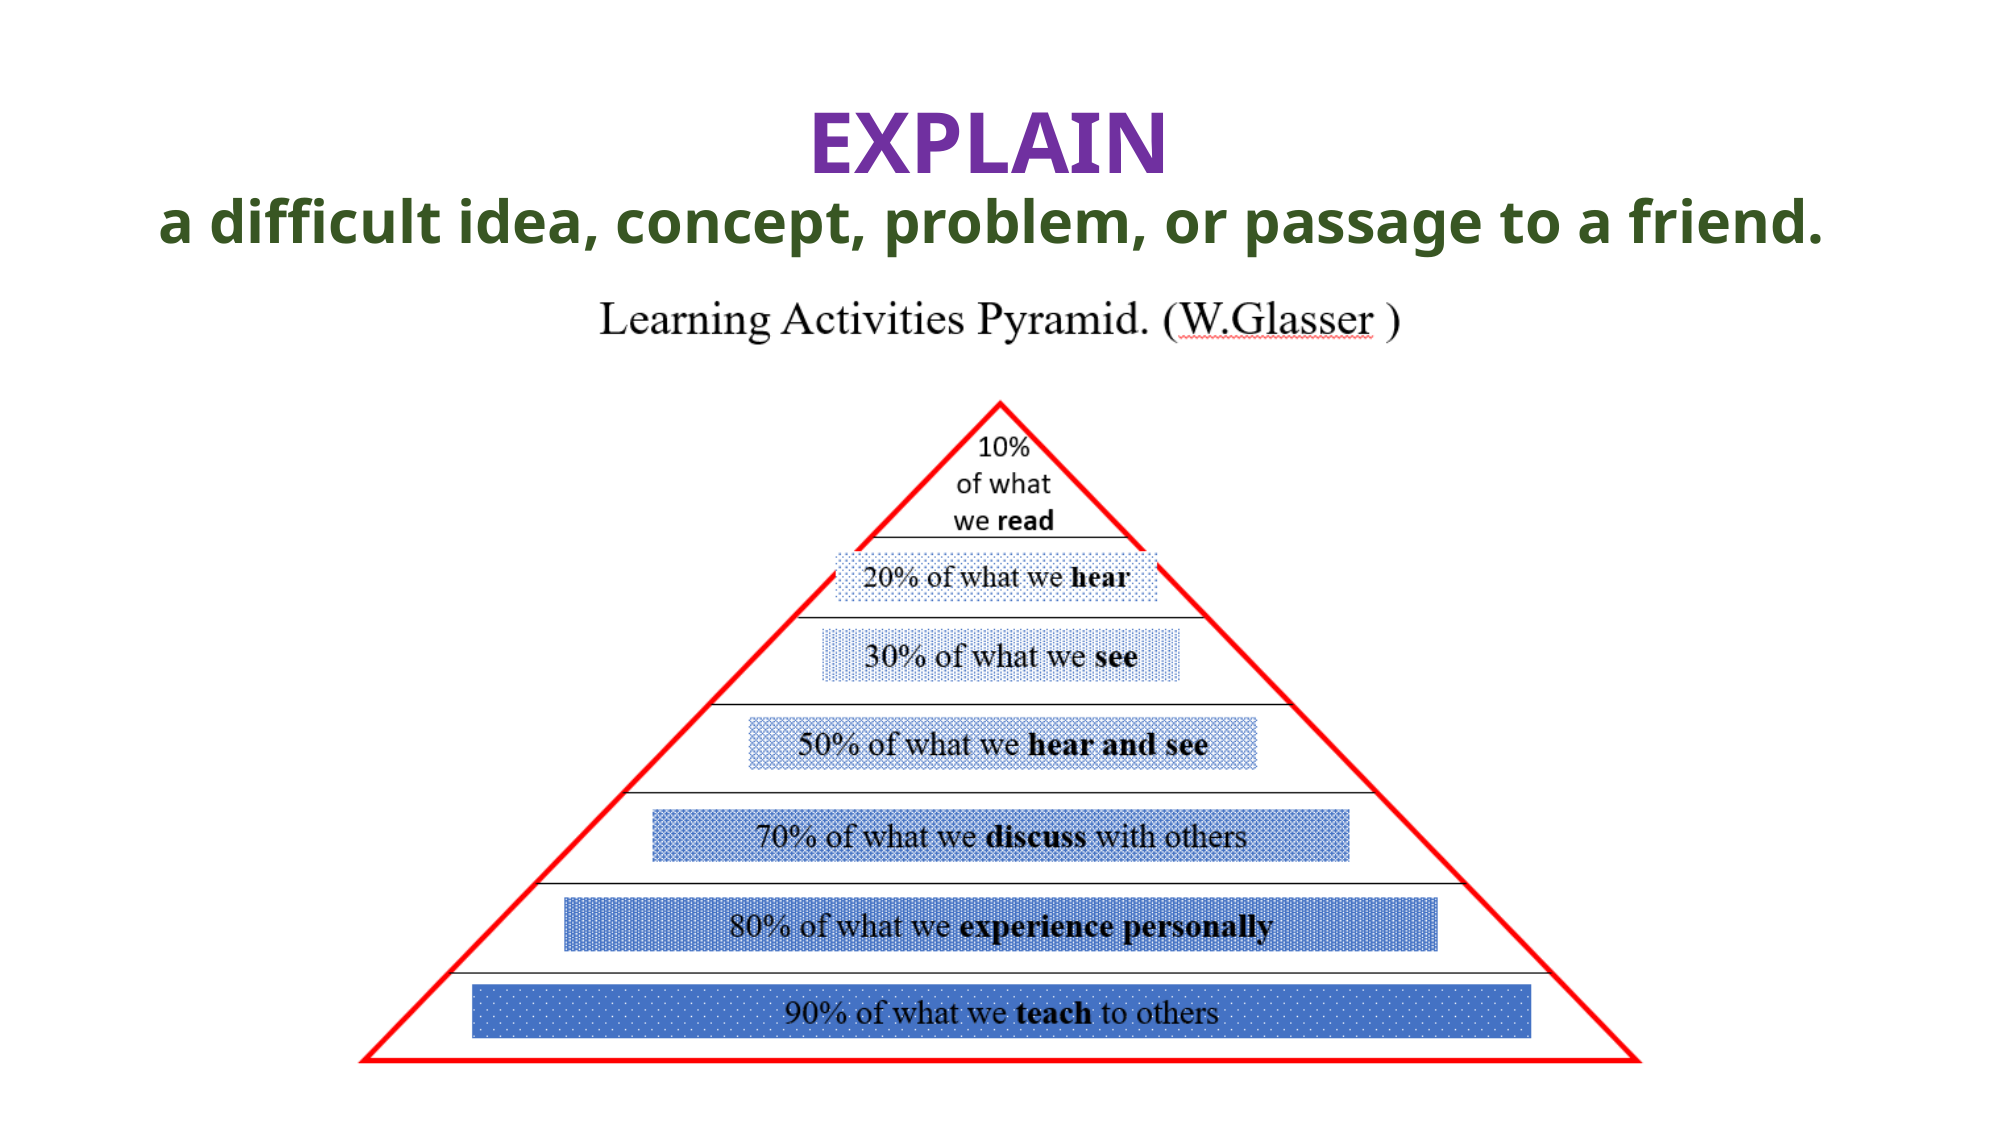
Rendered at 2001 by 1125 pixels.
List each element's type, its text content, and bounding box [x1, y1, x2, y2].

picture [193, 238, 1808, 1125]
title EXPLAIN a difficult idea, concept, problem, or passage to a friend. [137, 70, 1863, 358]
